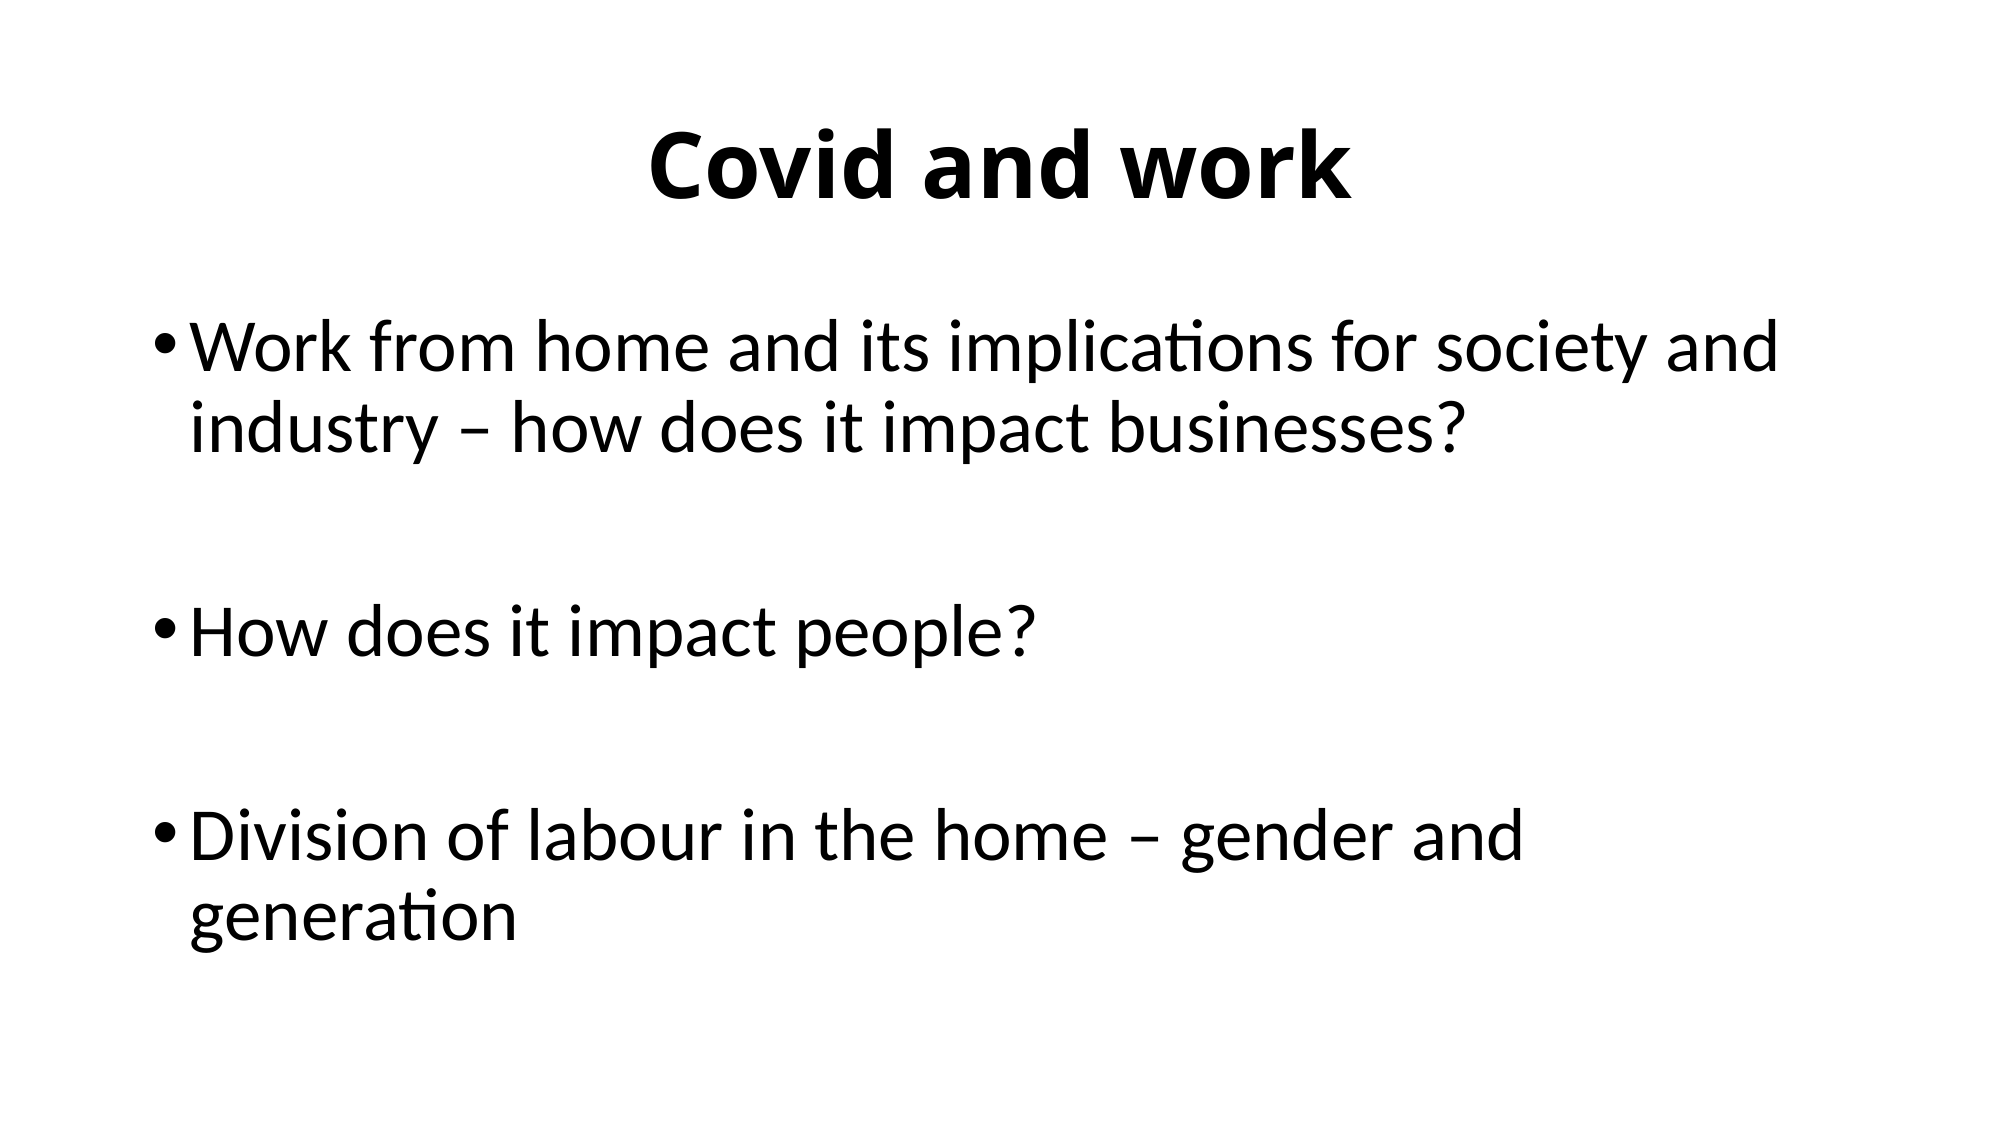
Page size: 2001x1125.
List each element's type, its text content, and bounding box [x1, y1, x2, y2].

list Work from home and its implications for society and industry – how does it impact businesses? How does it impact people? Division of labour in the home – gender and generation [137, 299, 1863, 1014]
title Covid and work [137, 59, 1863, 278]
